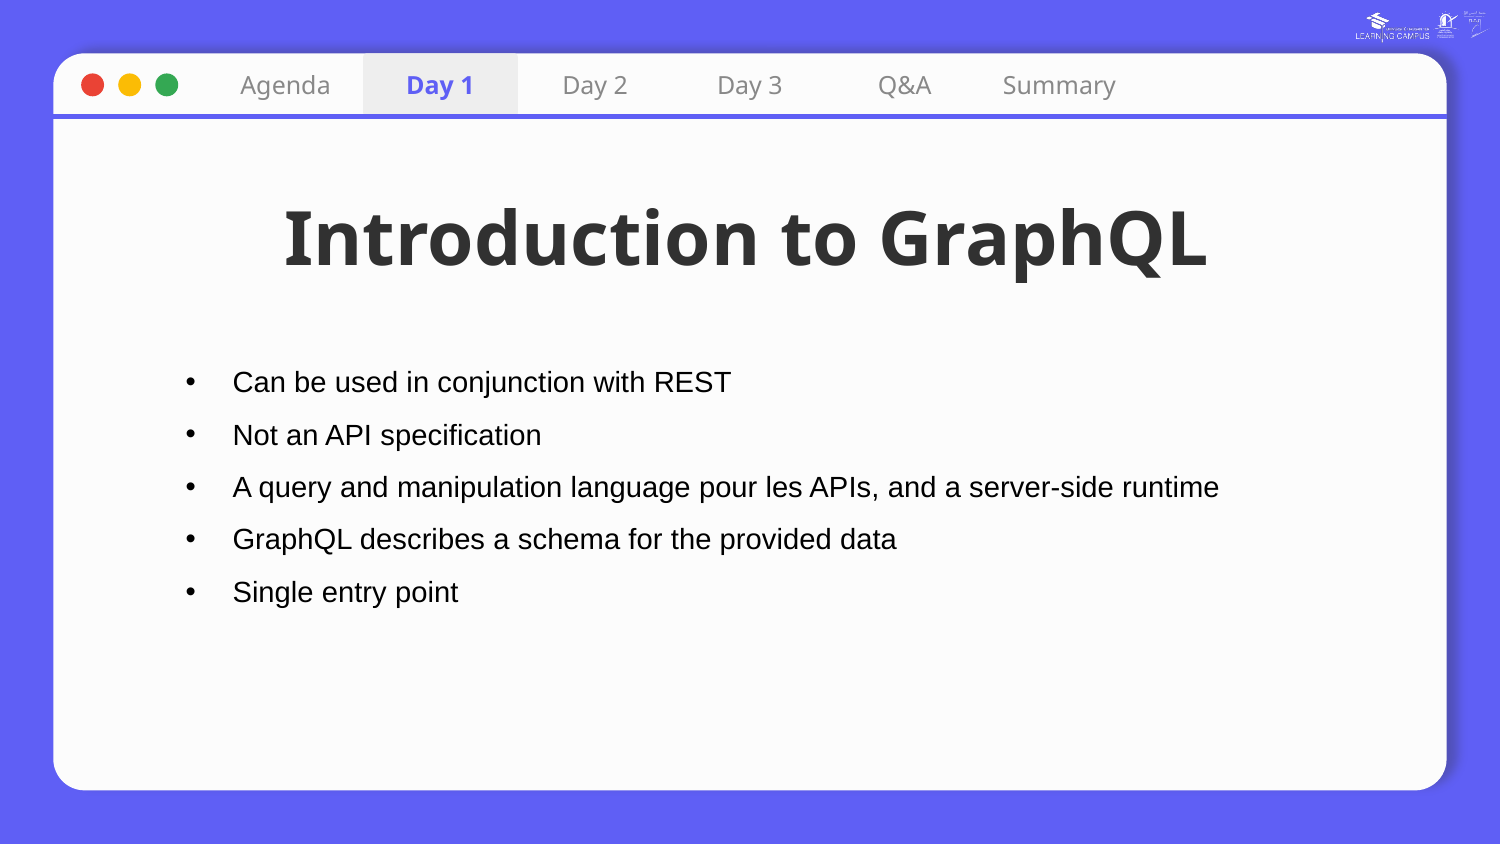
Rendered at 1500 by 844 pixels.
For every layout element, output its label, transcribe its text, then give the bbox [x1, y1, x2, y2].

list GraphQL Syntax [1347, 9, 1496, 52]
text_box Day 2 [517, 53, 672, 114]
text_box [80, 73, 179, 97]
title Introduction to GraphQL [141, 169, 1354, 319]
picture [1353, 11, 1490, 44]
text_box Can be used in conjunction with REST Not an API specification A query and manipulation language pour les APIs, and a server-side runtime GraphQL describes a schema for the provided data Single entry point [118, 338, 1385, 704]
text_box Q&A [827, 53, 982, 114]
text_box Day 3 [672, 53, 827, 114]
text_box Agenda [208, 53, 364, 114]
text_box Day 1 [363, 53, 518, 114]
text_box Summary [982, 53, 1137, 114]
